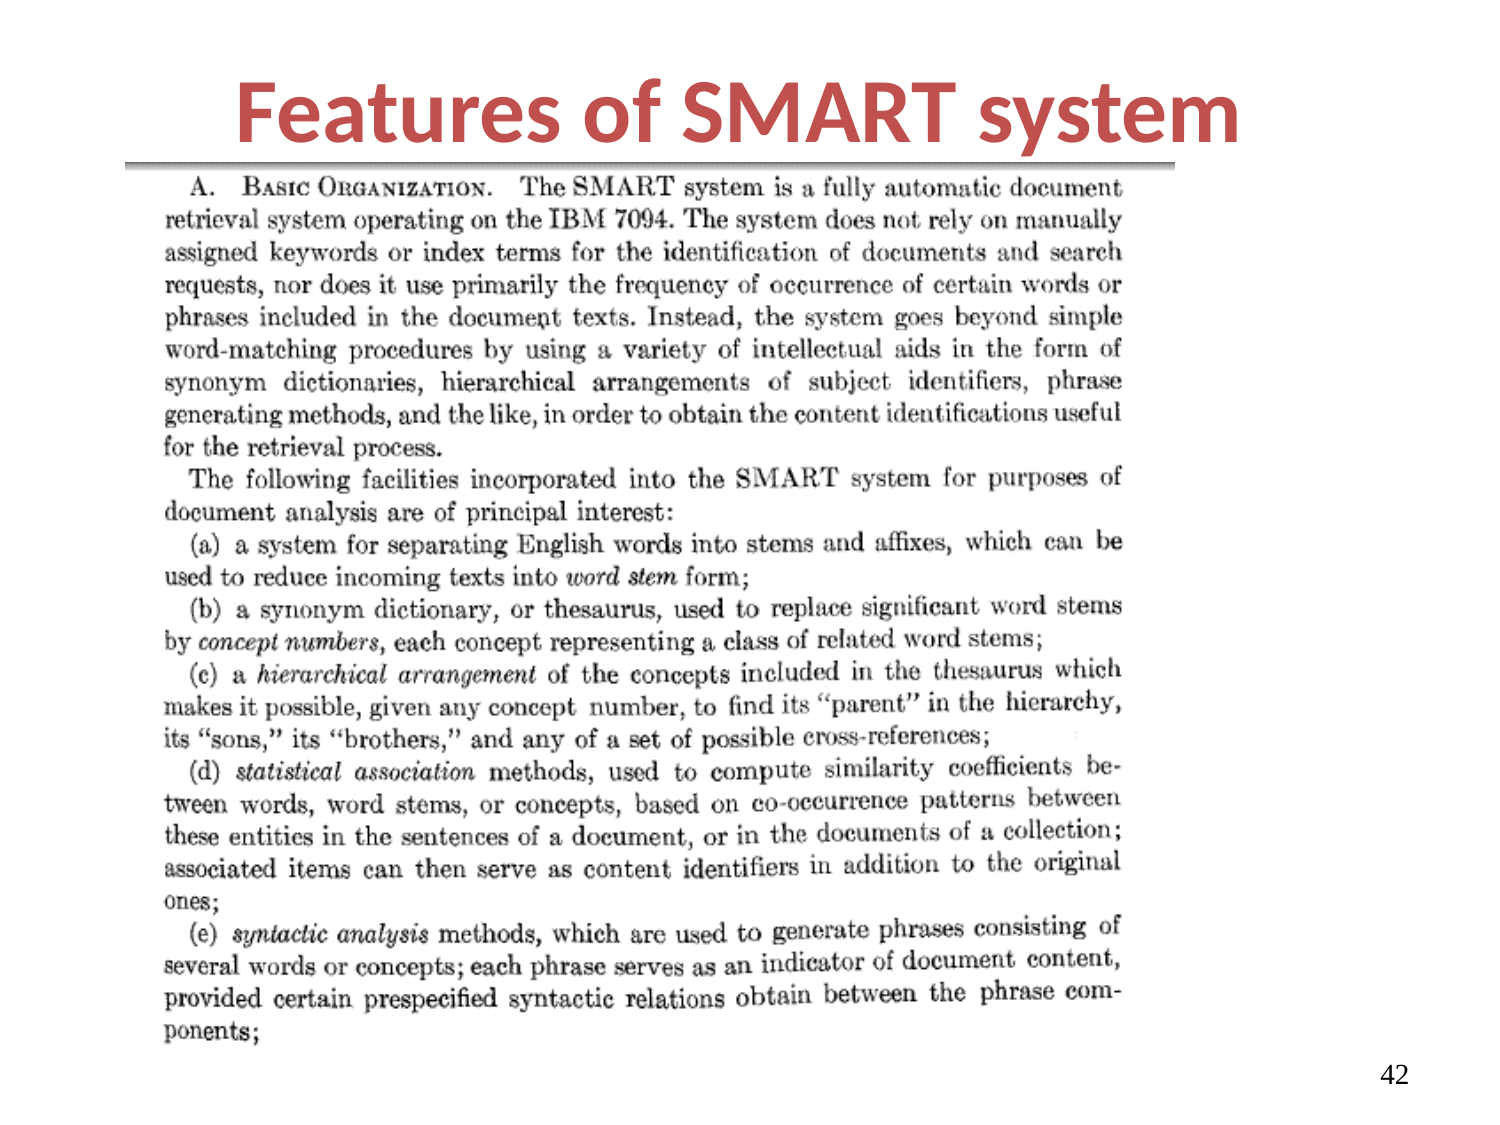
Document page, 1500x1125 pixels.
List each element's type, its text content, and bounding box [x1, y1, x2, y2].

title Features of SMART system [75, 12, 1425, 200]
slide_number 42 [1074, 1042, 1425, 1103]
picture [124, 162, 1176, 1071]
